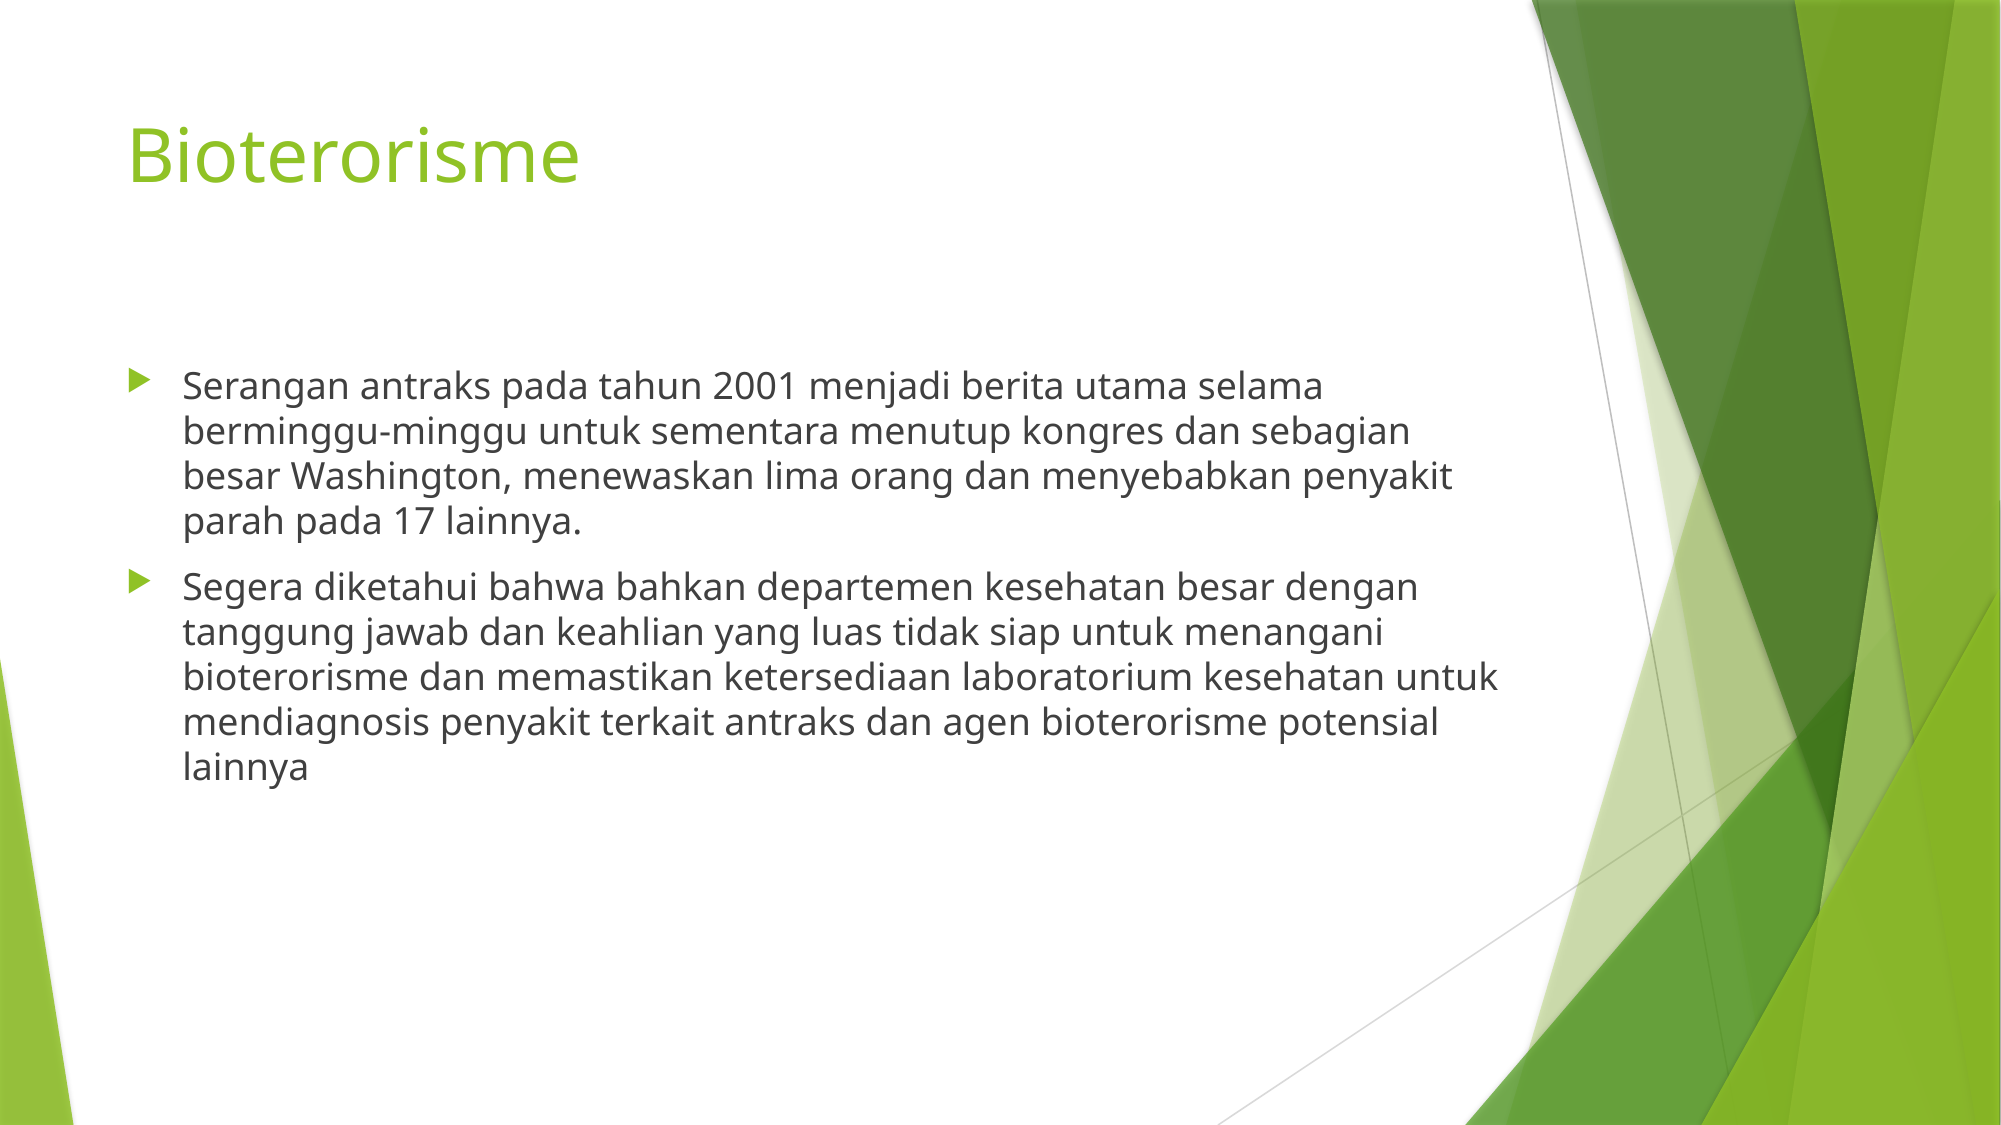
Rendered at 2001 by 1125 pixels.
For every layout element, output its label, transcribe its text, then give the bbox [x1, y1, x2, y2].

title Bioterorisme [111, 99, 1522, 317]
list Serangan antraks pada tahun 2001 menjadi berita utama selama berminggu-minggu untuk sementara menutup kongres dan sebagian besar Washington, menewaskan lima orang dan menyebabkan penyakit parah pada 17 lainnya. Segera diketahui bahwa bahkan departemen kesehatan besar dengan tanggung jawab dan keahlian yang luas tidak siap untuk menangani bioterorisme dan memastikan ketersediaan laboratorium kesehatan untuk mendiagnosis penyakit terkait antraks dan agen bioterorisme potensial lainnya [111, 354, 1522, 992]
